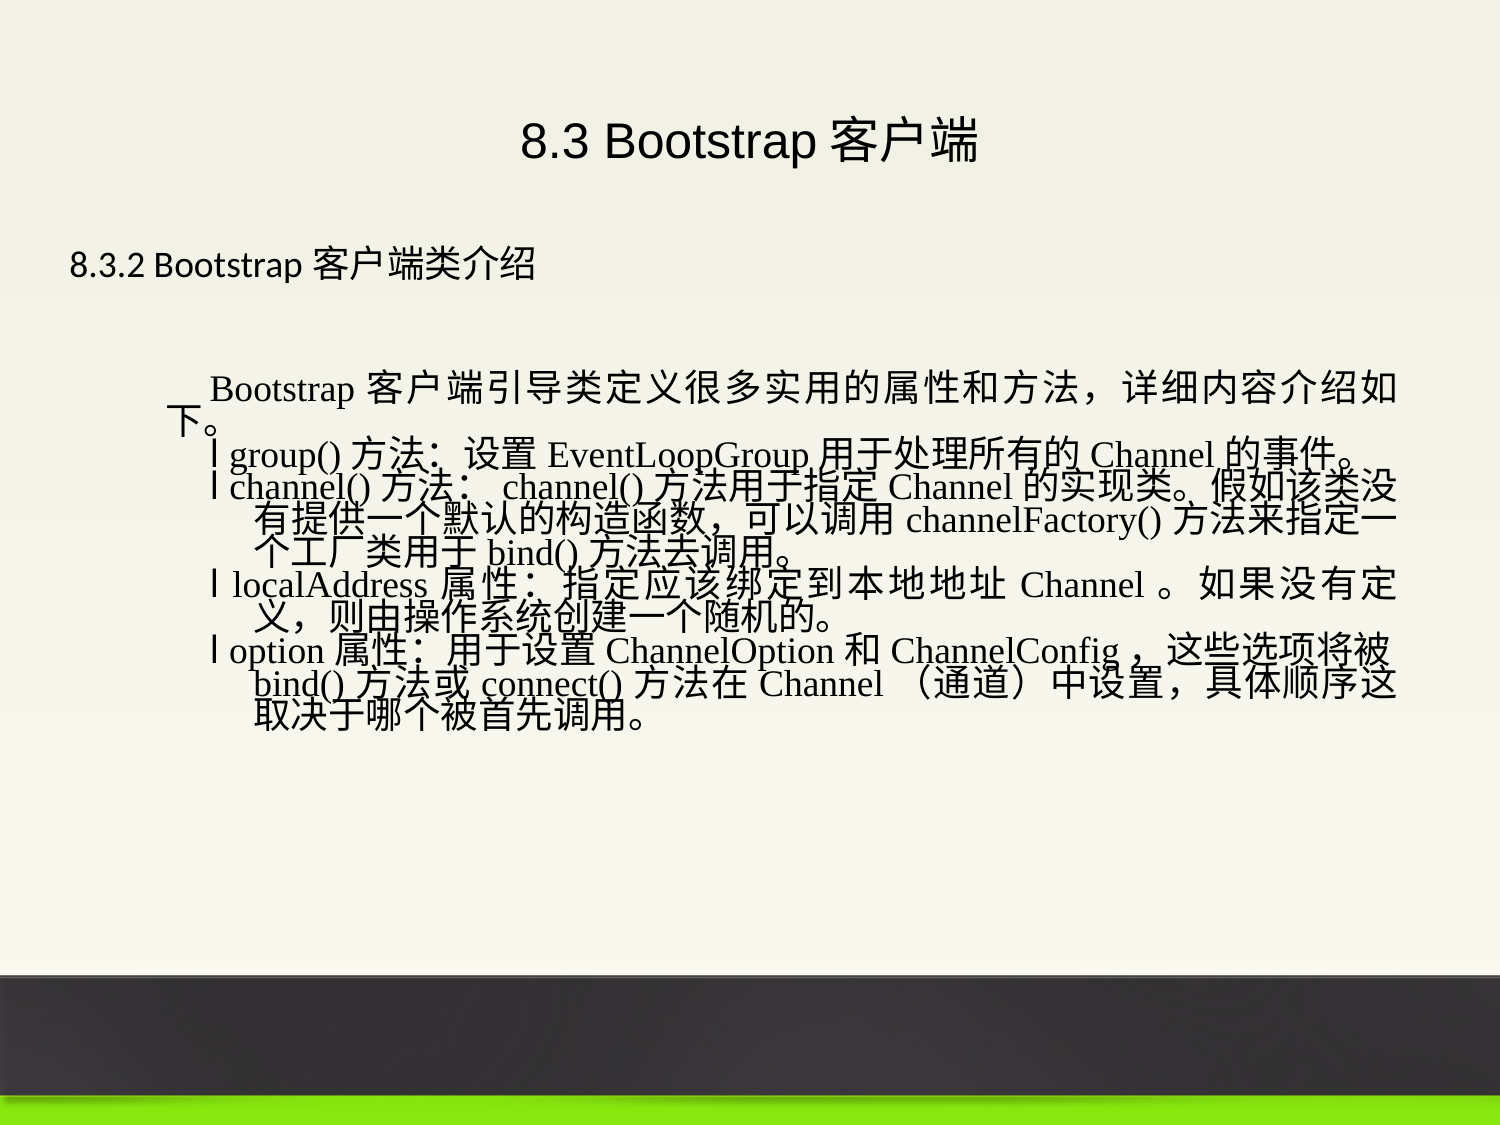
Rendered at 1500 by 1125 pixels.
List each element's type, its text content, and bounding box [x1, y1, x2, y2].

picture [0, 0, 1500, 1125]
text_box Bootstrap客户端引导类定义很多实用的属性和方法，详细内容介绍如下。 l group()方法：设置EventLoopGroup用于处理所有的Channel的事件。 l channel()方法：channel()方法用于指定Channel的实现类。假如该类没有提供一个默认的构造函数，可以调用channelFactory()方法来指定一个工厂类用于bind()方法去调用。 l localAddress属性：指定应该绑定到本地地址Channel。如果没有定义，则由操作系统创建一个随机的。 l option属性：用于设置ChannelOption和ChannelConfig，这些选项将被bind()方法或connect()方法在Channel（通道）中设置，具体顺序这取决于哪个被首先调用。 [107, 369, 1414, 744]
text_box 8.3.2 Bootstrap客户端类介绍 [54, 232, 1125, 293]
title 8.3 Bootstrap客户端 [74, 44, 1426, 234]
